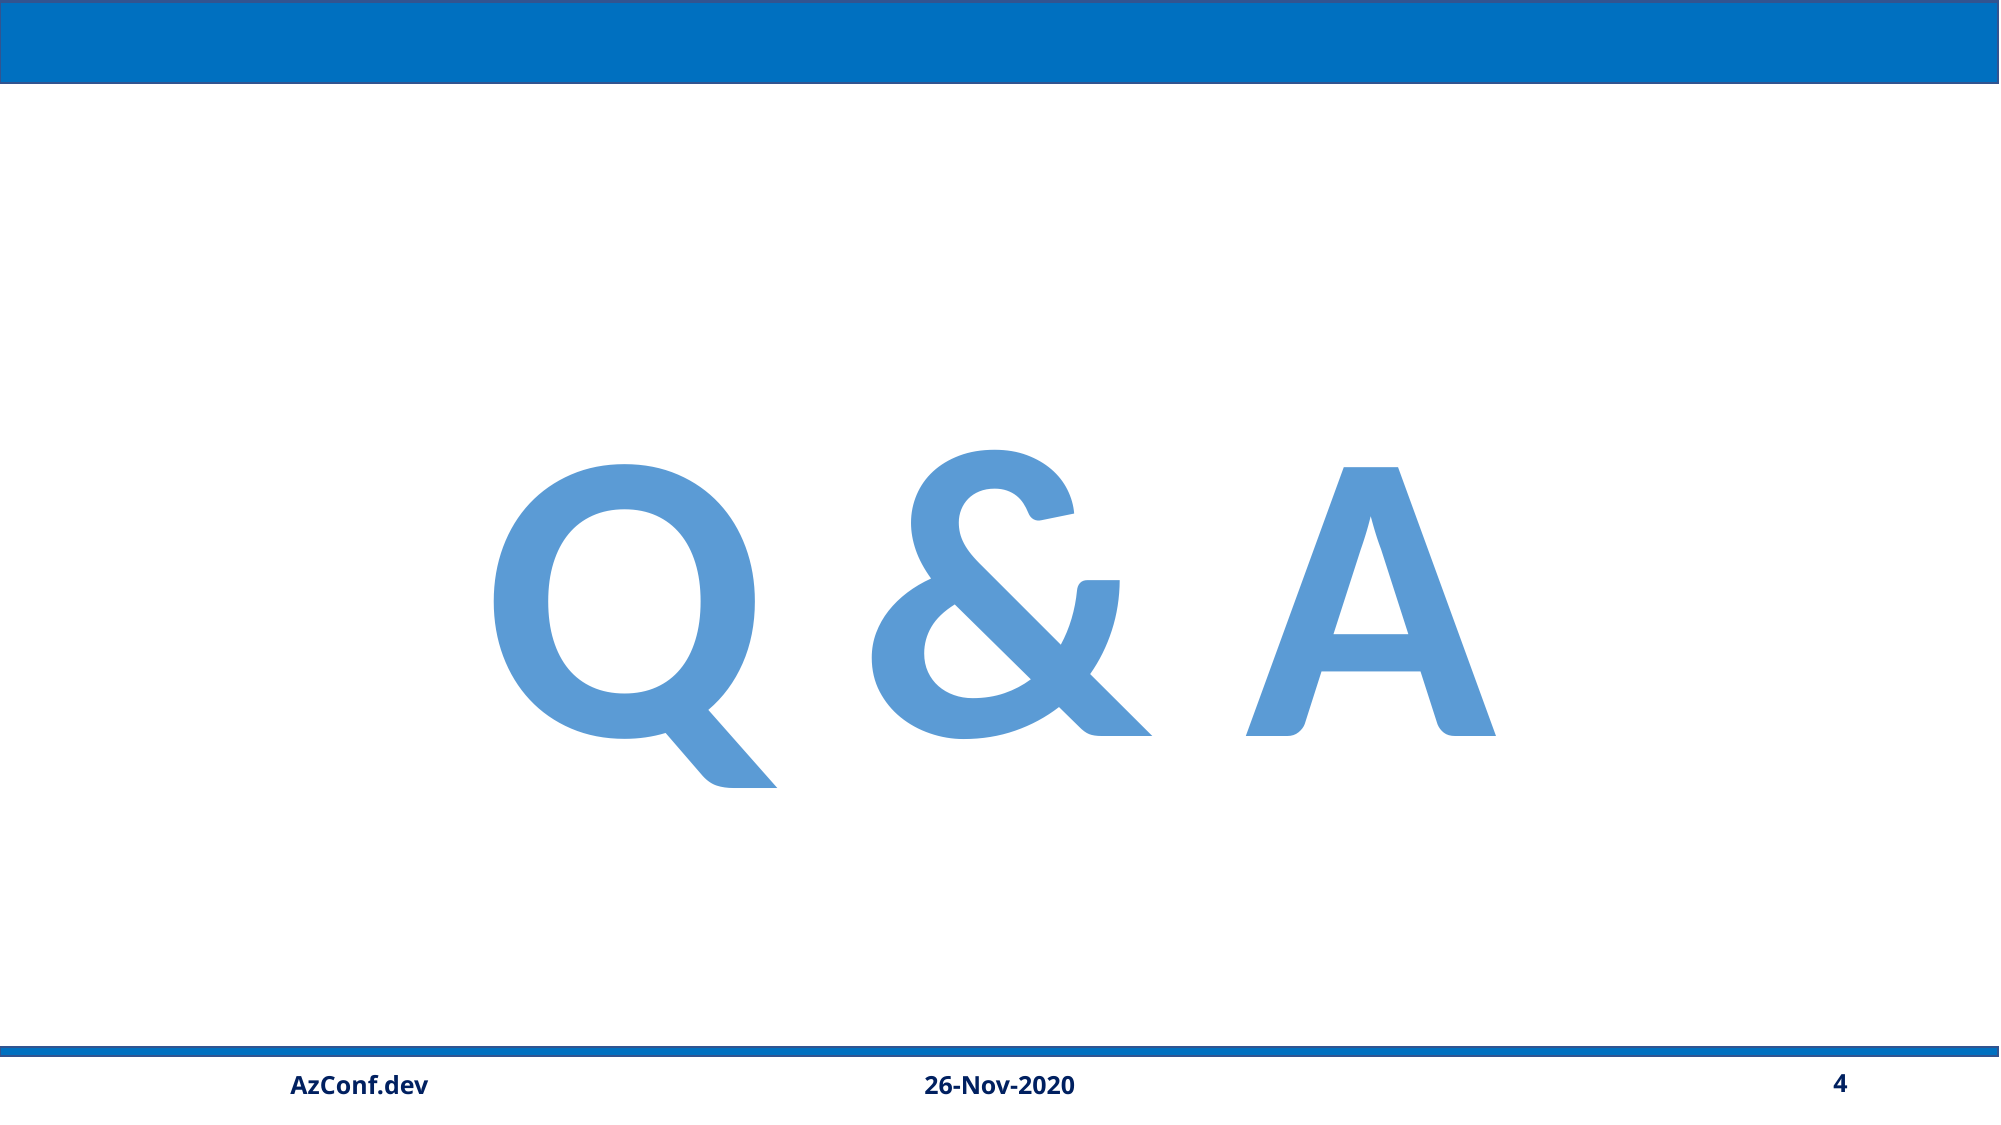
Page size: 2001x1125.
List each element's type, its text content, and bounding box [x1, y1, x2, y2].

text_box [0, 0, 1999, 84]
text_box AzConf.dev [21, 1054, 697, 1115]
footer 26-Nov-2020 [697, 1054, 1338, 1115]
slide_number 4 [1412, 1054, 1863, 1115]
text_box [0, 1046, 1999, 1057]
text_box Q & A [467, 314, 1513, 828]
